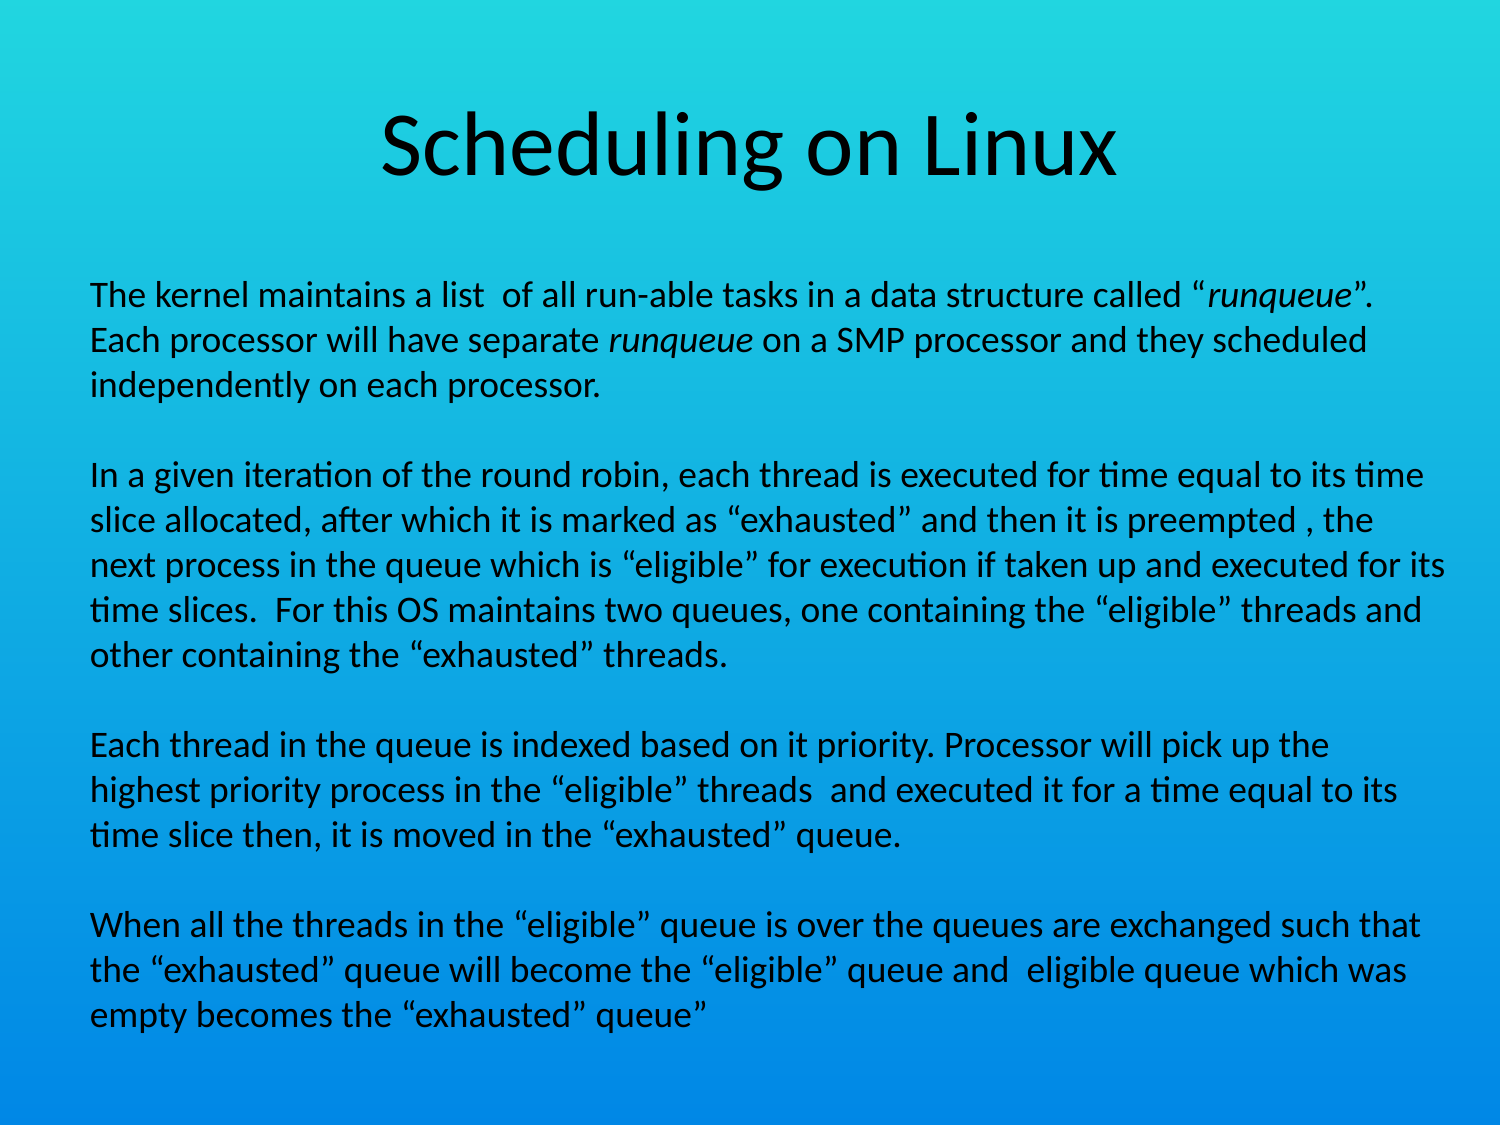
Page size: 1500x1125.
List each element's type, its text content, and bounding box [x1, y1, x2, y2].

text_box The kernel maintains a list of all run-able tasks in a data structure called “runqueue”. Each processor will have separate runqueue on a SMP processor and they scheduled independently on each processor. In a given iteration of the round robin, each thread is executed for time equal to its time slice allocated, after which it is marked as “exhausted” and then it is preempted , the next process in the queue which is “eligible” for execution if taken up and executed for its time slices. For this OS maintains two queues, one containing the “eligible” threads and other containing the “exhausted” threads. Each thread in the queue is indexed based on it priority. Processor will pick up the highest priority process in the “eligible” threads and executed it for a time equal to its time slice then, it is moved in the “exhausted” queue. When all the threads in the “eligible” queue is over the queues are exchanged such that the “exhausted” queue will become the “eligible” queue and eligible queue which was empty becomes the “exhausted” queue” [75, 262, 1463, 1043]
title Scheduling on Linux [75, 45, 1425, 233]
